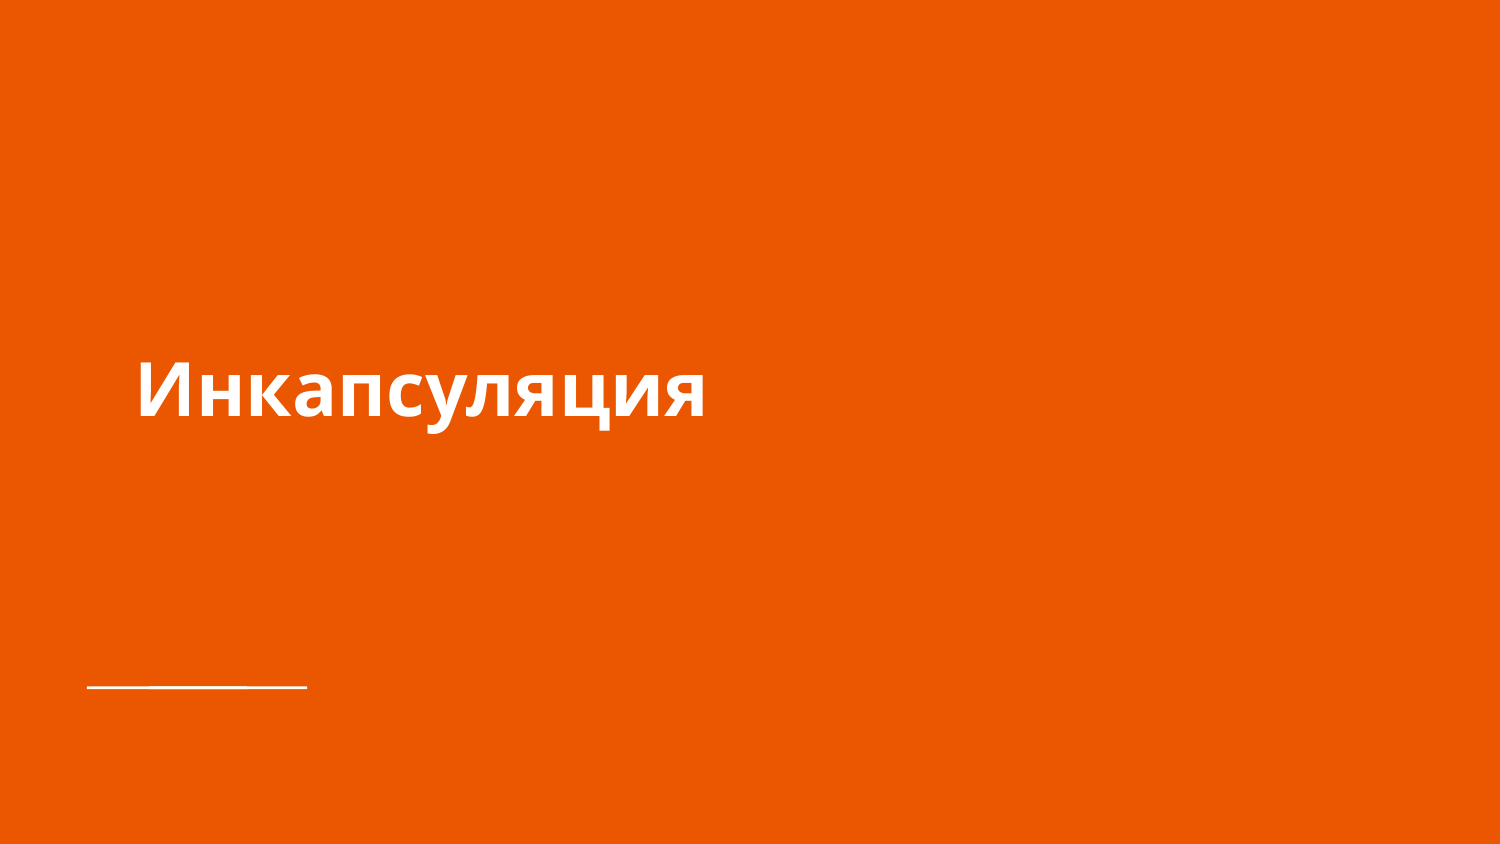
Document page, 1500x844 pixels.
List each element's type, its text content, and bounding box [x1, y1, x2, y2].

title Инкапсуляция [119, 141, 1272, 632]
